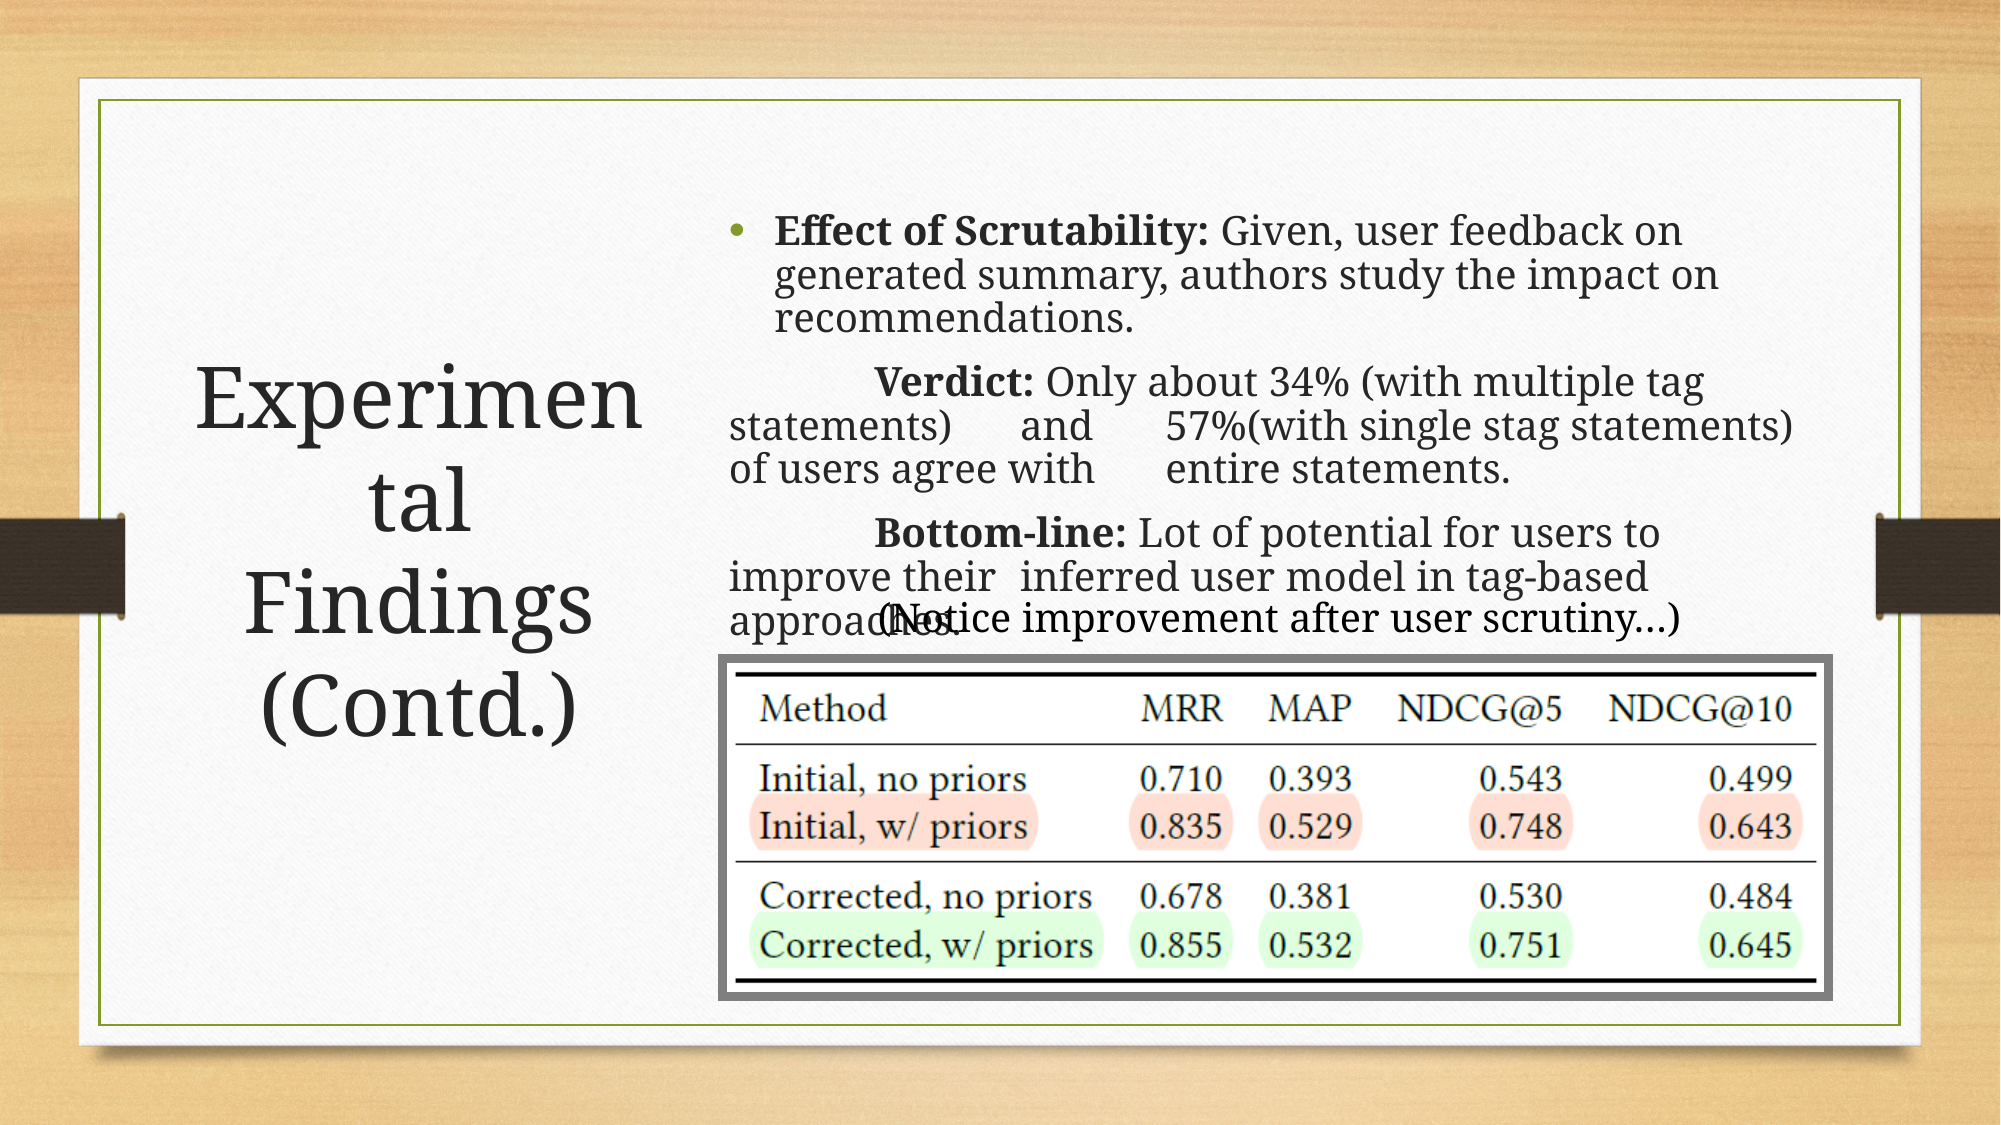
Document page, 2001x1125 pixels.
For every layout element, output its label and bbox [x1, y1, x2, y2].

text_box [0, 0, 2000, 1125]
picture [726, 662, 1824, 992]
